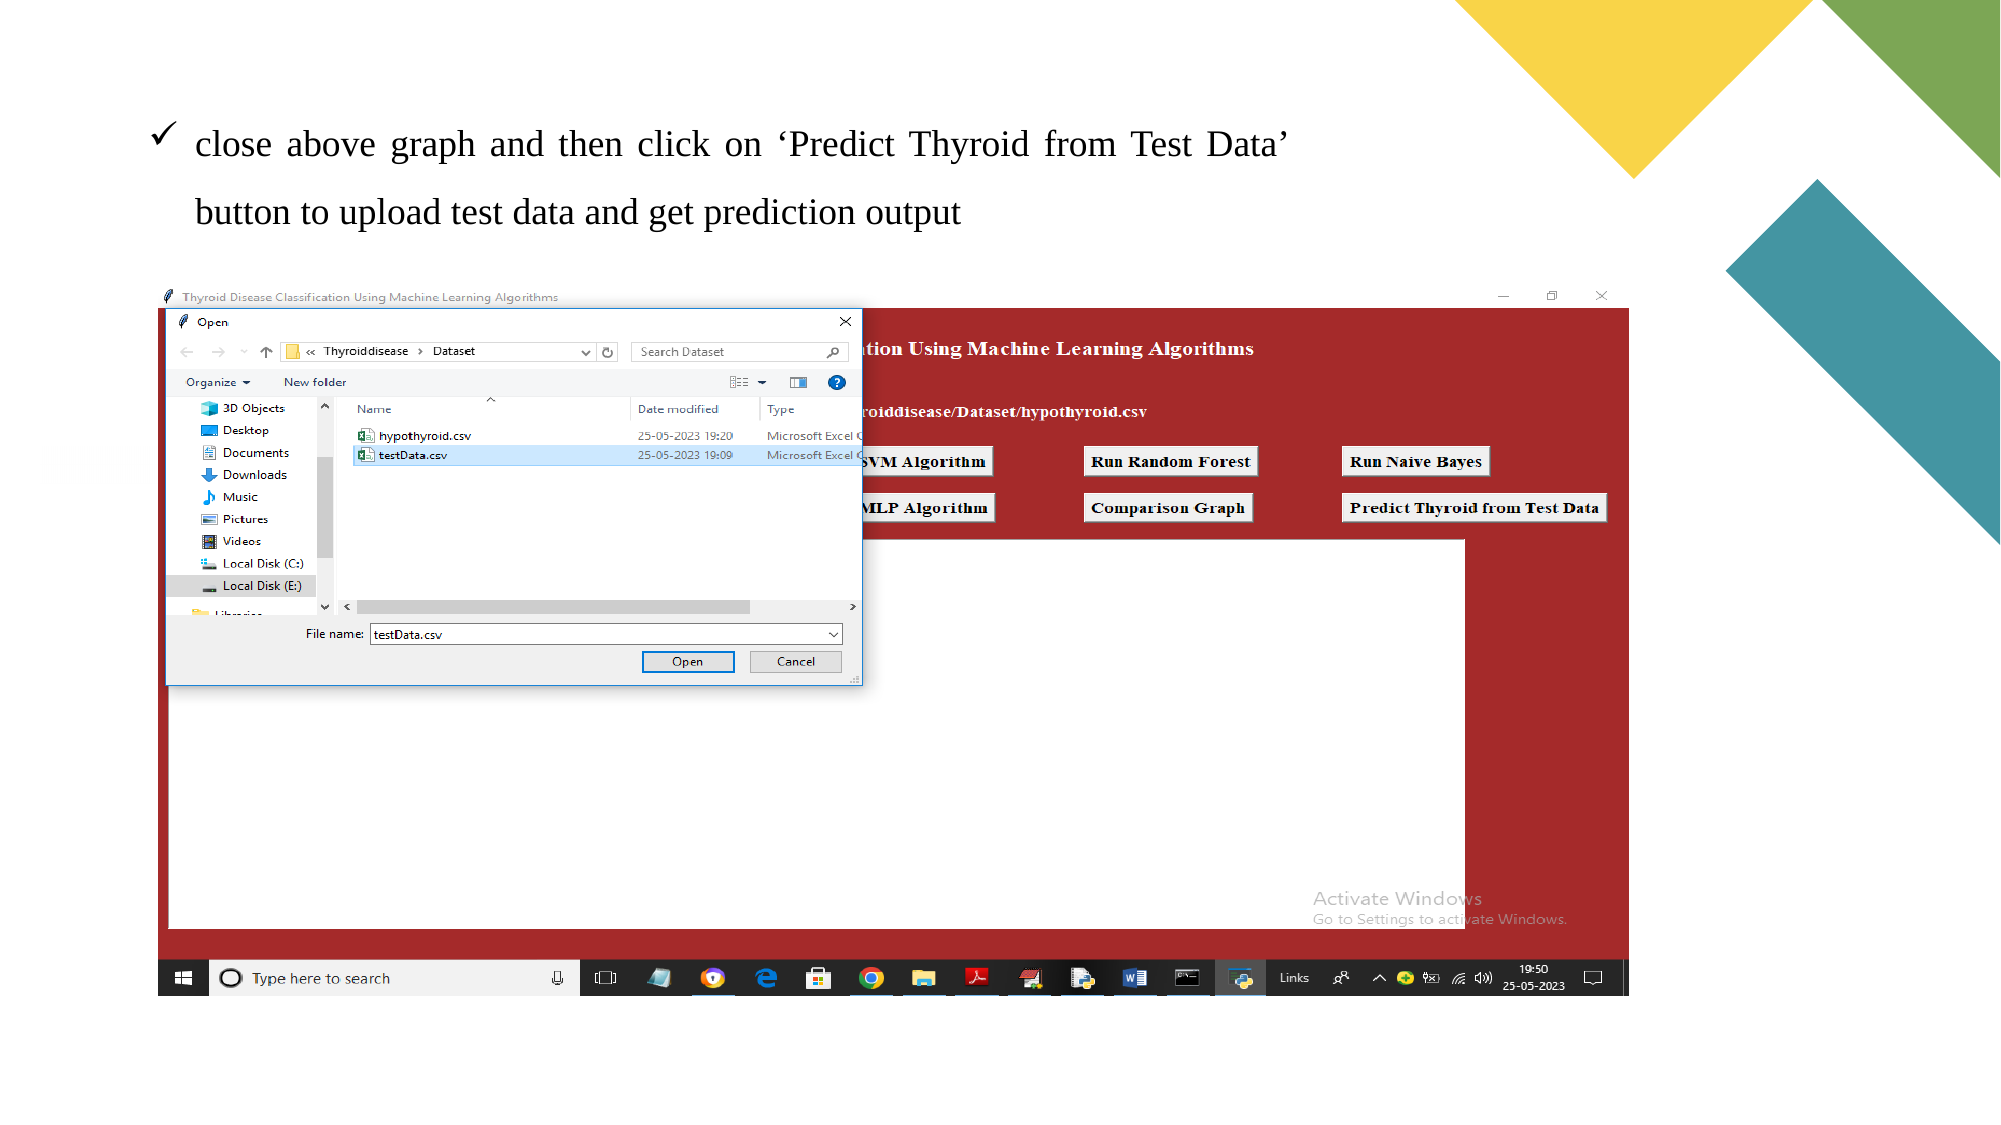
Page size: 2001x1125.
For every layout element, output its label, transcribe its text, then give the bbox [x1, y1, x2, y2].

text_box close above graph and then click on ‘Predict Thyroid from Test Data’ button to upload test data and get prediction output [133, 89, 1304, 240]
picture [40, 286, 1629, 996]
